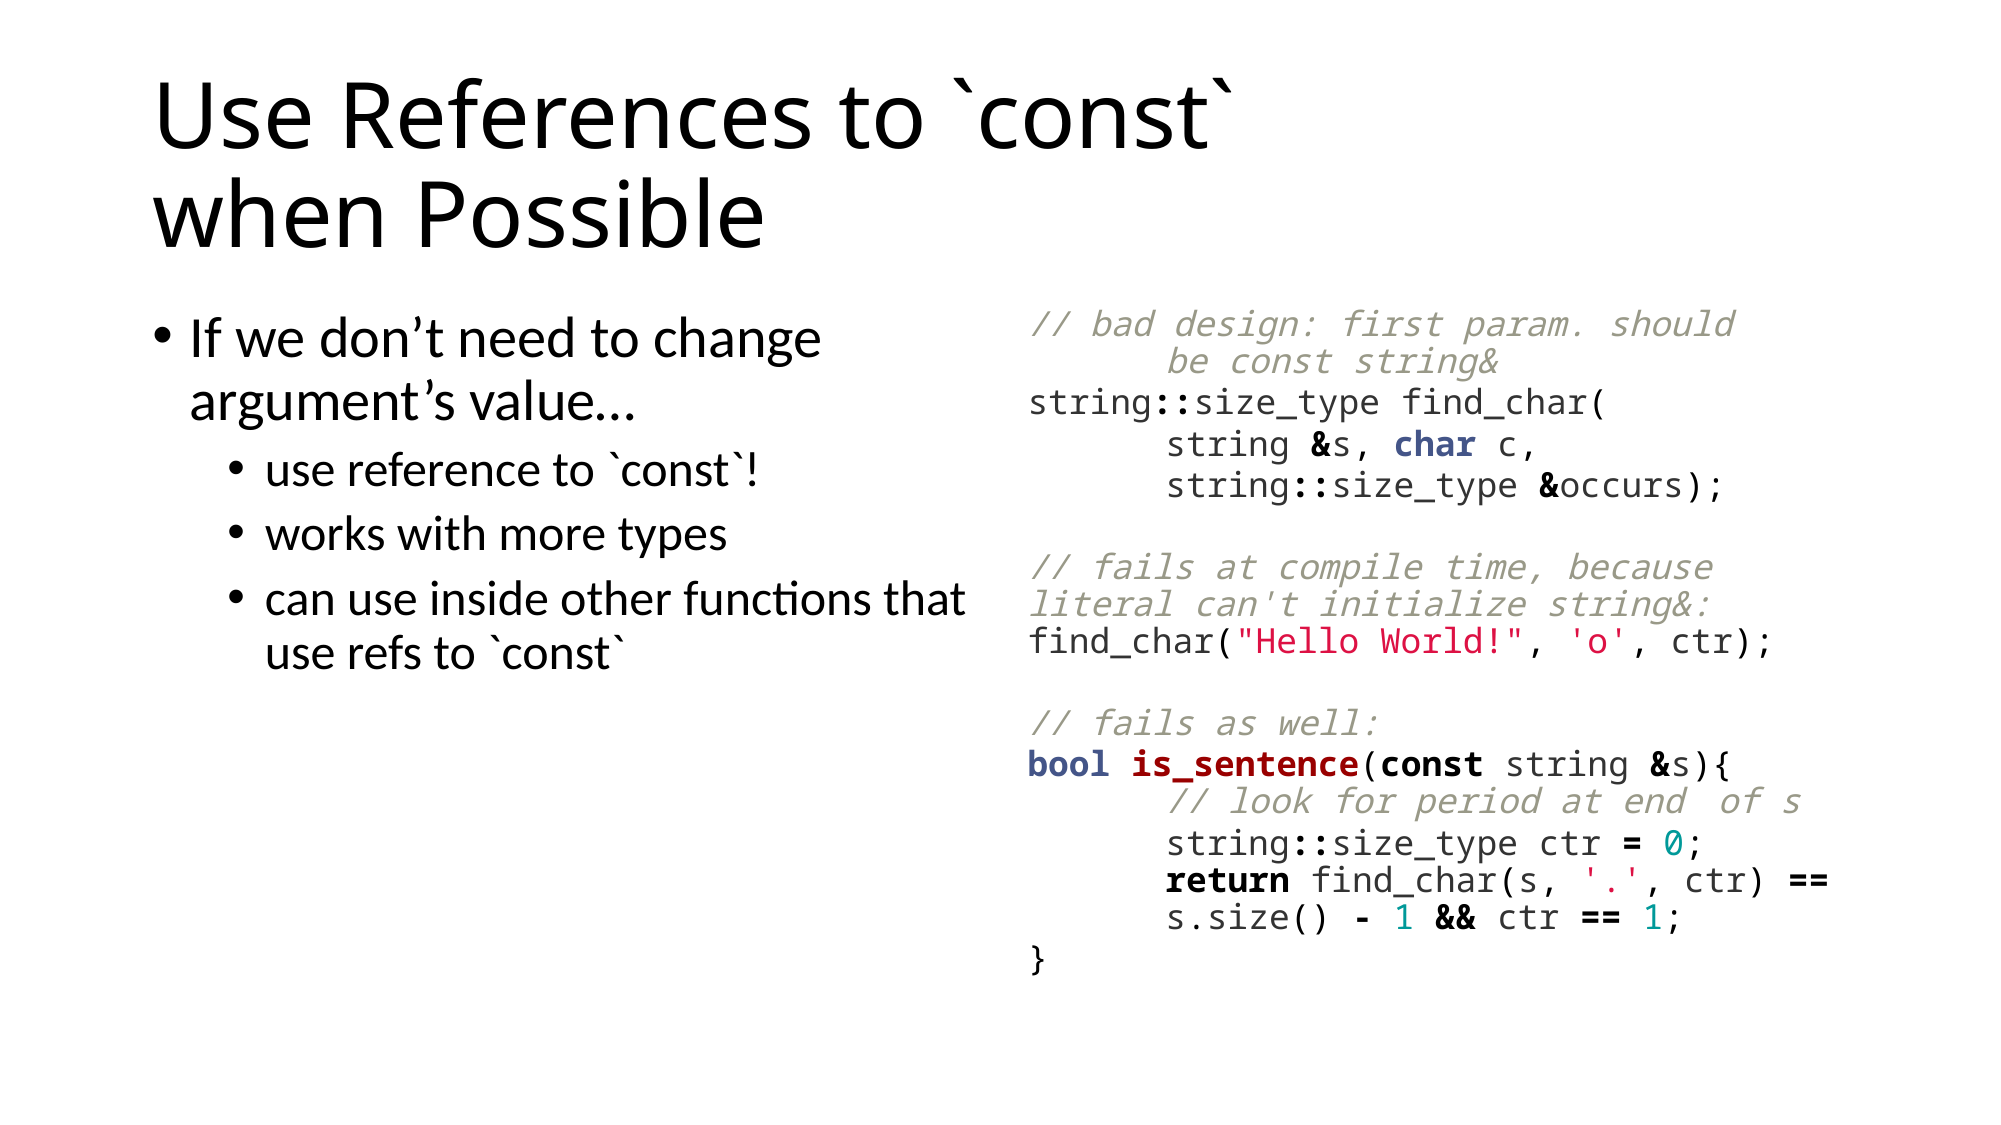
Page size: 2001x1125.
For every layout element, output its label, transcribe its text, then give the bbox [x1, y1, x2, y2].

list If we don’t need to change argument’s value… use reference to `const`! works with more types can use inside other functions that use refs to `const` [137, 299, 988, 1014]
list // bad design: first param. should be const string& string::size_type find_char( string &s, char c, string::size_type &occurs); // fails at compile time, because literal can't initialize string&: find_char("Hello World!", 'o', ctr); // fails as well: bool is_sentence(const string &s){ // look for period at end of s string::size_type ctr = 0; return find_char(s, '.', ctr) == s.size() - 1 && ctr == 1; } [1012, 299, 1863, 1000]
title Use References to `const` when Possible [137, 59, 1863, 278]
